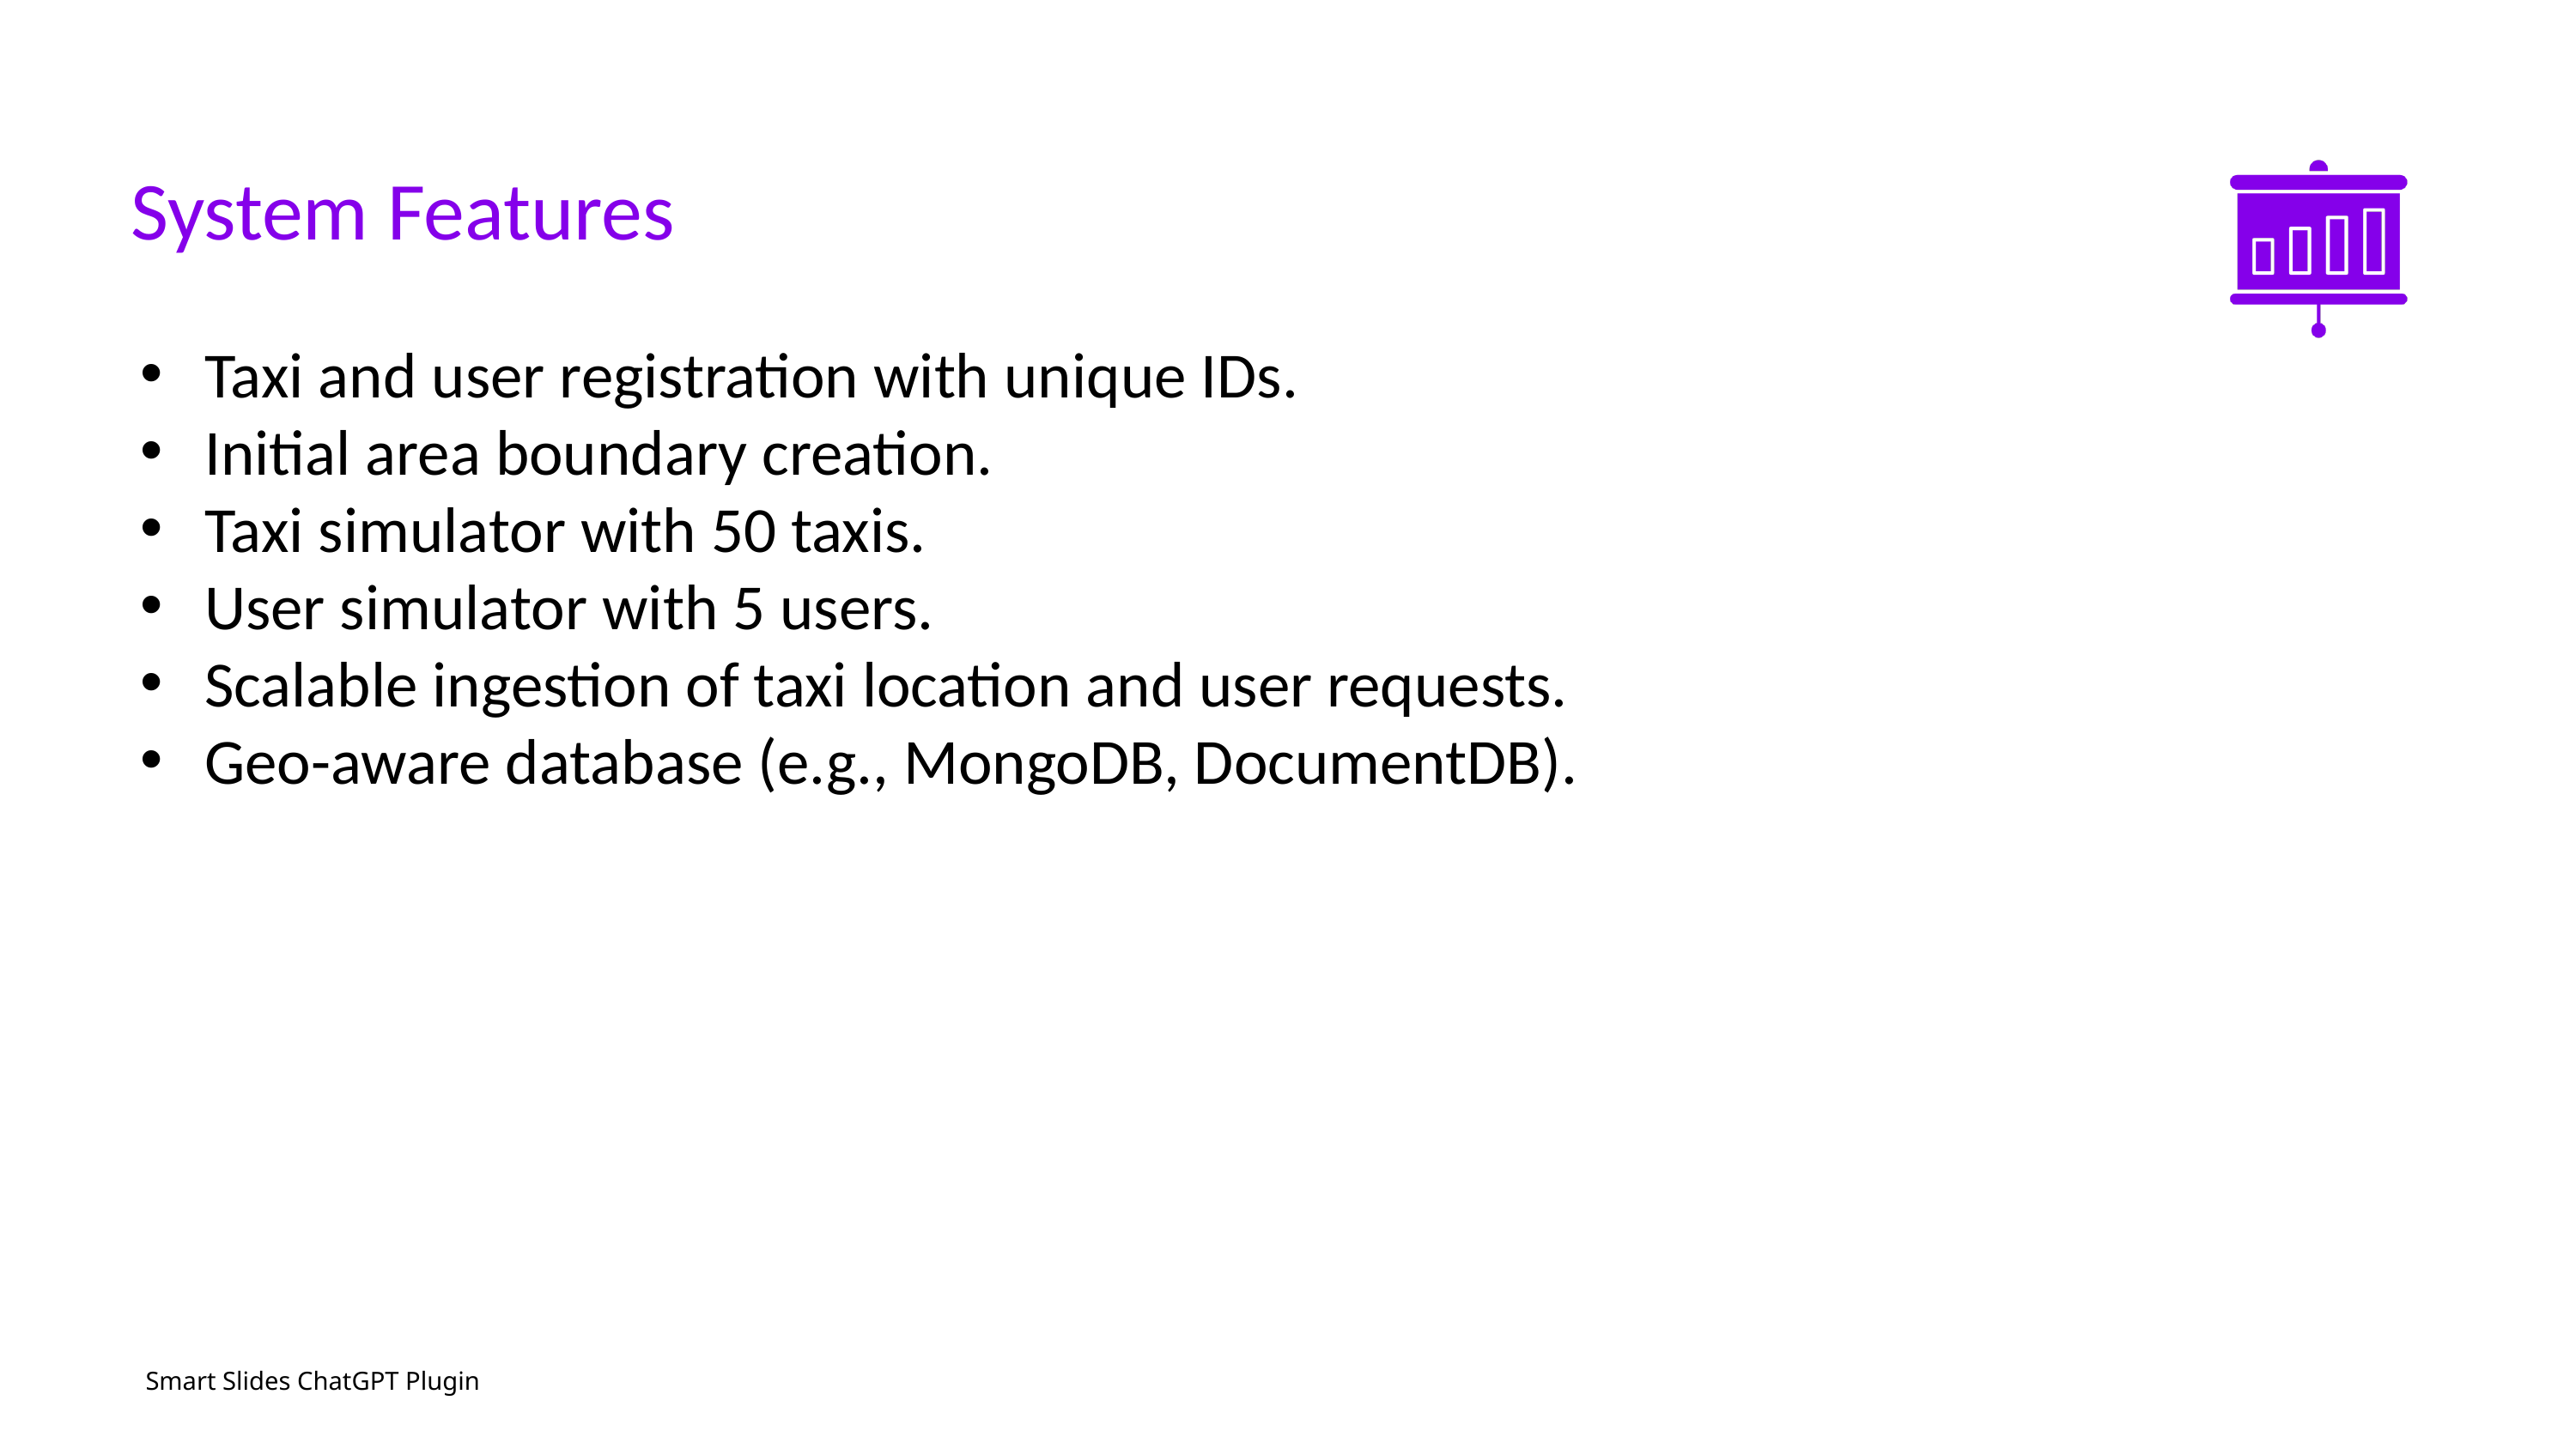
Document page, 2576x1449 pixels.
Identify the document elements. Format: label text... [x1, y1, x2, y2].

list Taxi and user registration with unique IDs. Initial area boundary creation. Taxi simulator with 50 taxis. User simulator with 5 users. Scalable ingestion of taxi location and user requests. Geo-aware database (e.g., MongoDB, DocumentDB). [129, 320, 1724, 1352]
title System Features [131, 144, 2099, 283]
picture [2189, 144, 2447, 382]
